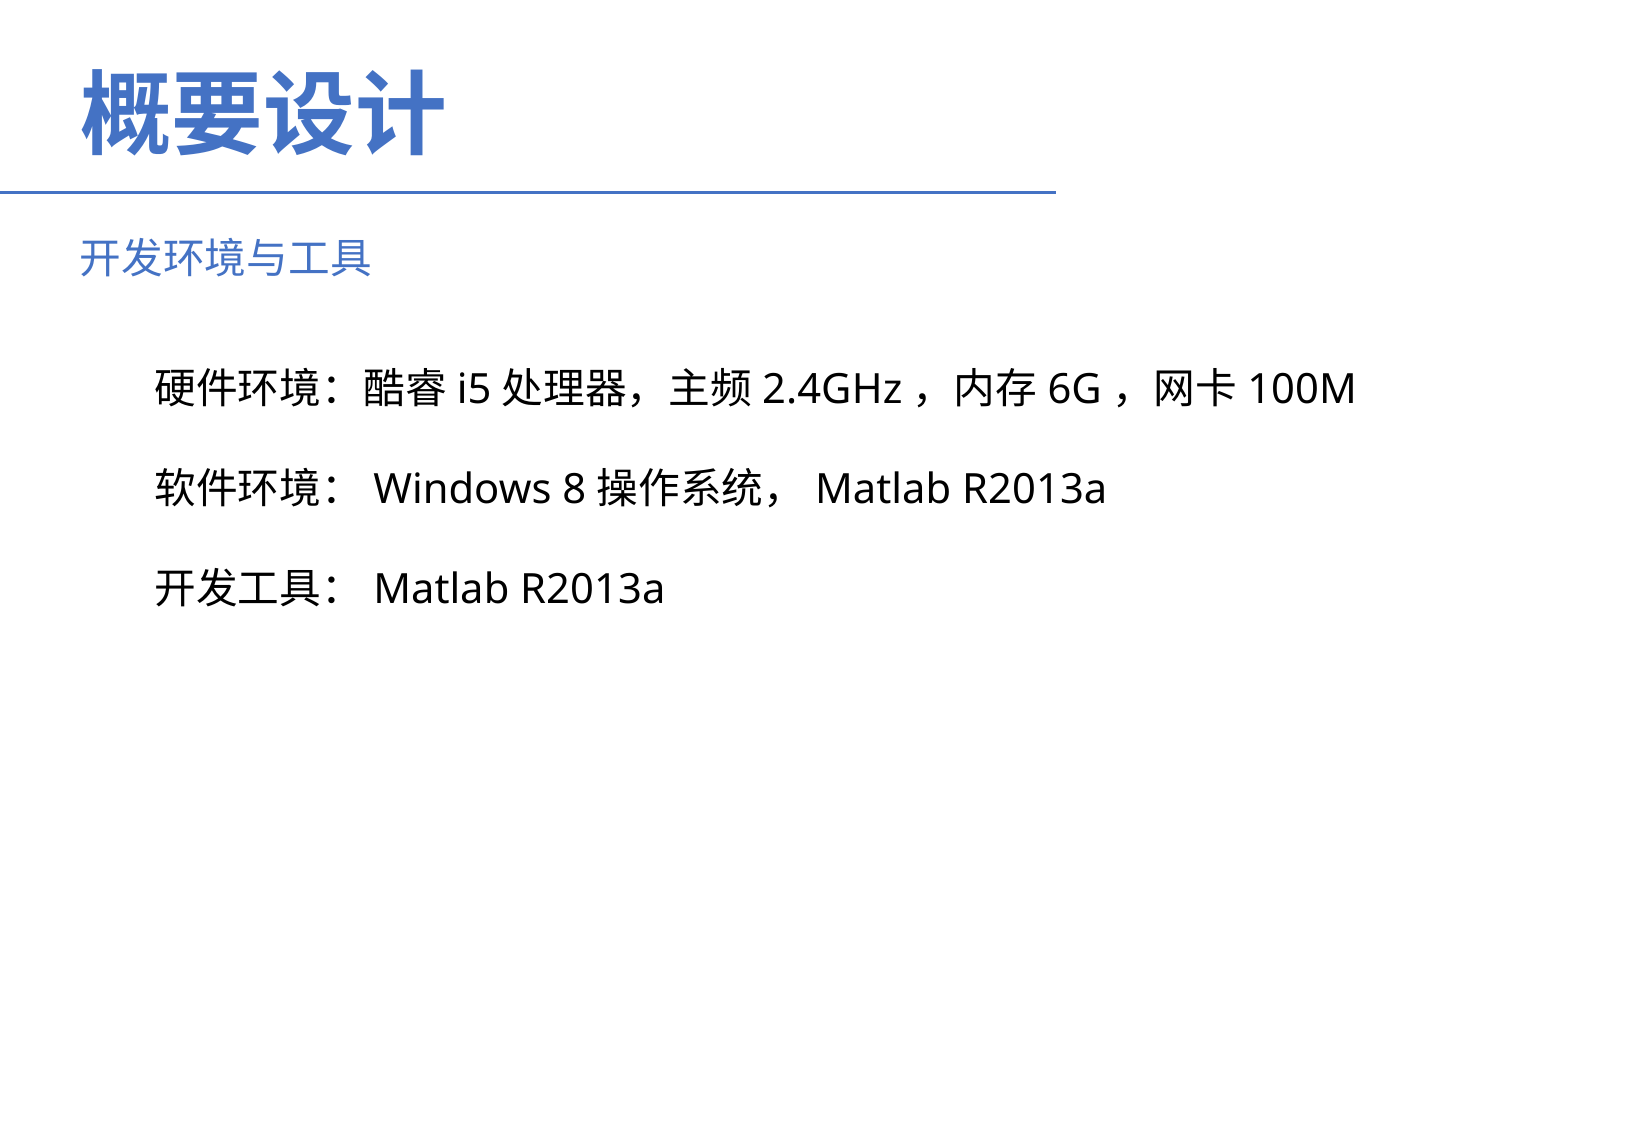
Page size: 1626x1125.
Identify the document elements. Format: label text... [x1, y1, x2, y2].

list 概要设计 [64, 48, 1371, 156]
text_box 开发环境与工具 [64, 224, 897, 289]
text_box 硬件环境：酷睿i5处理器，主频2.4GHz，内存6G，网卡100M 软件环境：Windows 8操作系统，Matlab R2013a 开发工具：Matlab R2013a [64, 354, 1562, 720]
